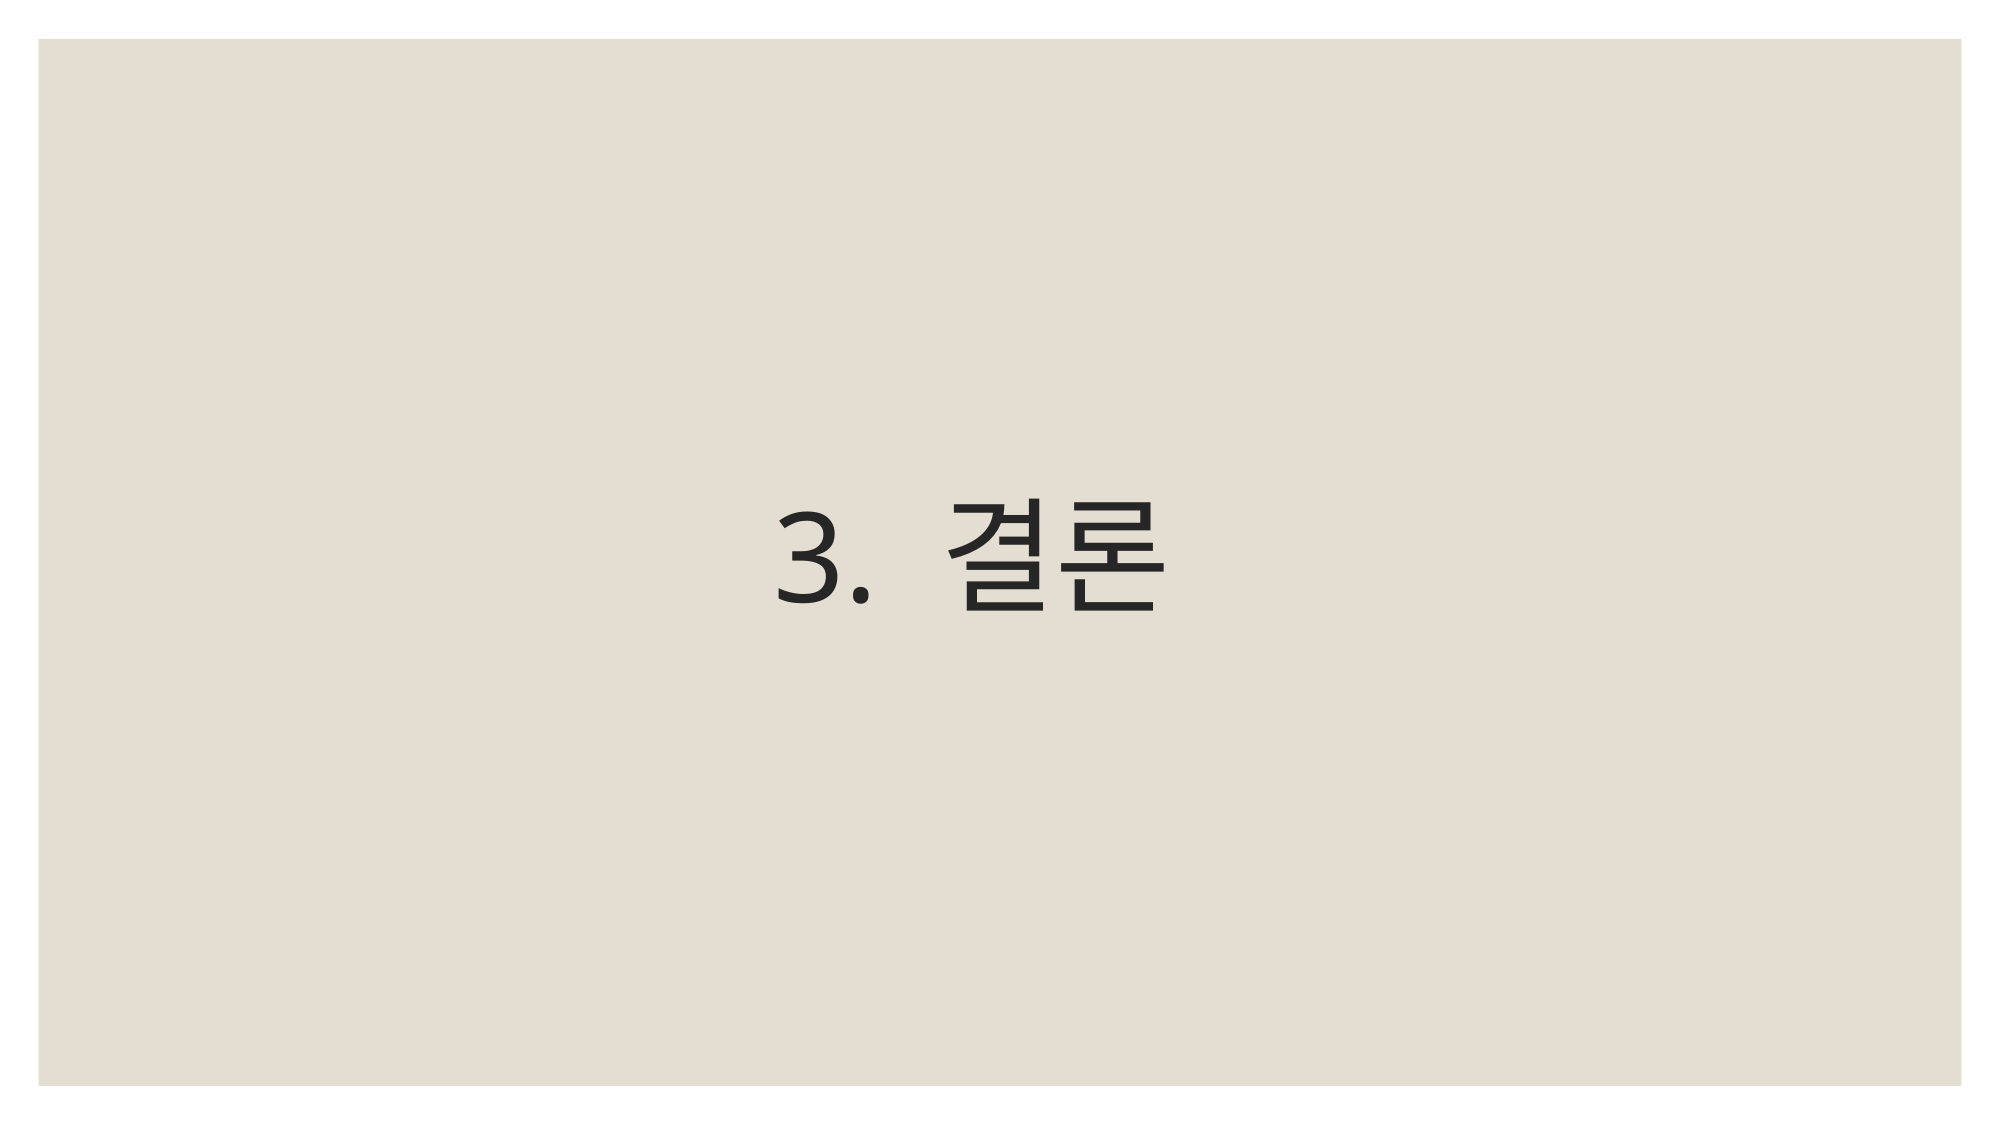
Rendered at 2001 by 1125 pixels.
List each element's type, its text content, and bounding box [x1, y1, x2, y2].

title 3. 결론 [109, 453, 1835, 672]
